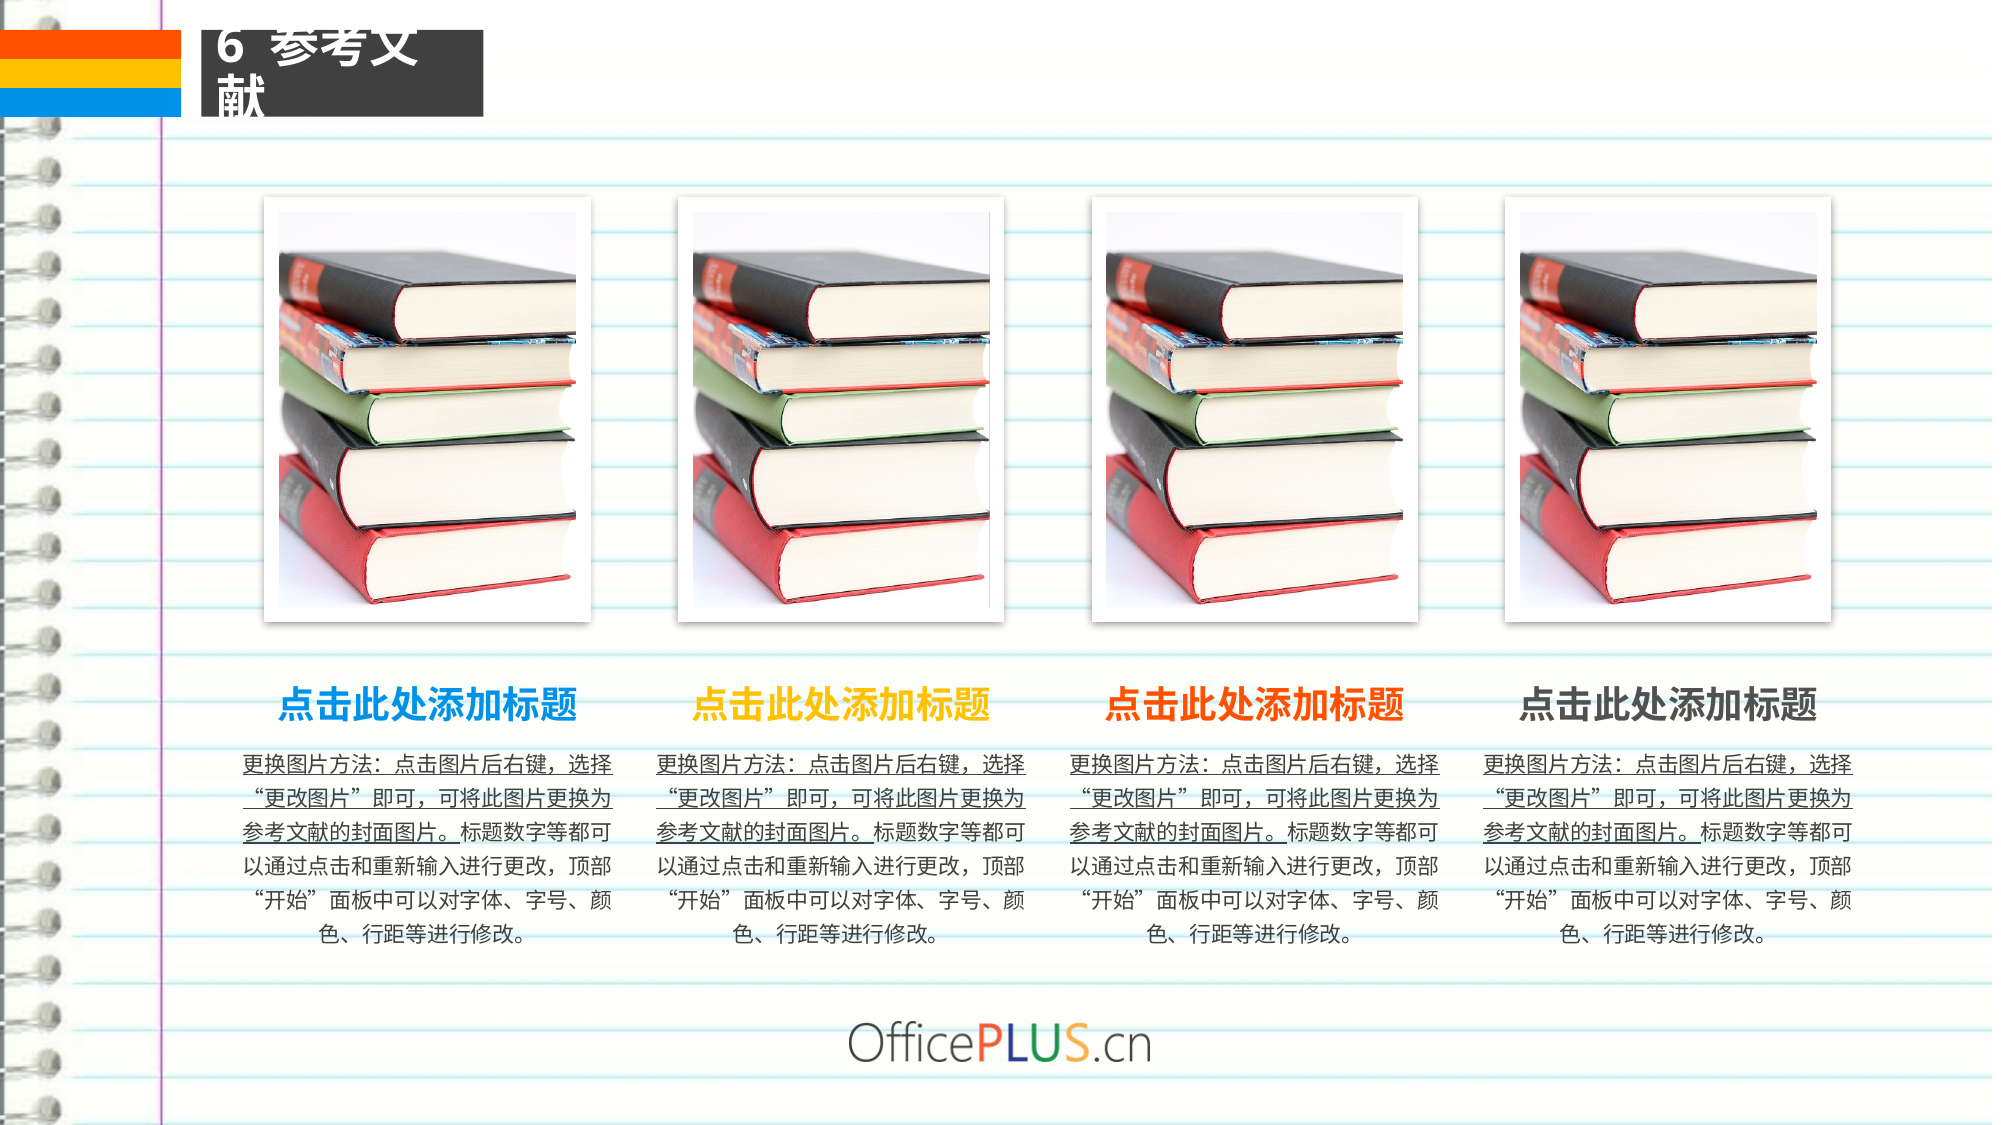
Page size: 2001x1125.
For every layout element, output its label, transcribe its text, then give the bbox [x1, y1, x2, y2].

text_box 点击此处添加标题 [1089, 660, 1420, 734]
picture [1519, 211, 1817, 608]
picture [849, 1021, 1150, 1062]
text_box 更换图片方法：点击图片后右键，选择“更改图片”即可，可将此图片更换为参考文献的封面图片。标题数字等都可以通过点击和重新输入进行更改，顶部“开始”面板中可以对字体、字号、颜色、行距等进行修改。 [1466, 734, 1870, 955]
text_box 点击此处添加标题 [1503, 660, 1834, 734]
list 6 参考文献 [200, 29, 484, 118]
text_box 更换图片方法：点击图片后右键，选择“更改图片”即可，可将此图片更换为参考文献的封面图片。标题数字等都可以通过点击和重新输入进行更改，顶部“开始”面板中可以对字体、字号、颜色、行距等进行修改。 [225, 734, 630, 955]
text_box 更换图片方法：点击图片后右键，选择“更改图片”即可，可将此图片更换为参考文献的封面图片。标题数字等都可以通过点击和重新输入进行更改，顶部“开始”面板中可以对字体、字号、颜色、行距等进行修改。 [1052, 734, 1457, 955]
picture [692, 211, 990, 608]
picture [1106, 211, 1404, 608]
text_box 更换图片方法：点击图片后右键，选择“更改图片”即可，可将此图片更换为参考文献的封面图片。标题数字等都可以通过点击和重新输入进行更改，顶部“开始”面板中可以对字体、字号、颜色、行距等进行修改。 [639, 734, 1043, 955]
picture [278, 211, 577, 608]
text_box 点击此处添加标题 [676, 660, 1006, 734]
text_box 点击此处添加标题 [262, 660, 593, 734]
